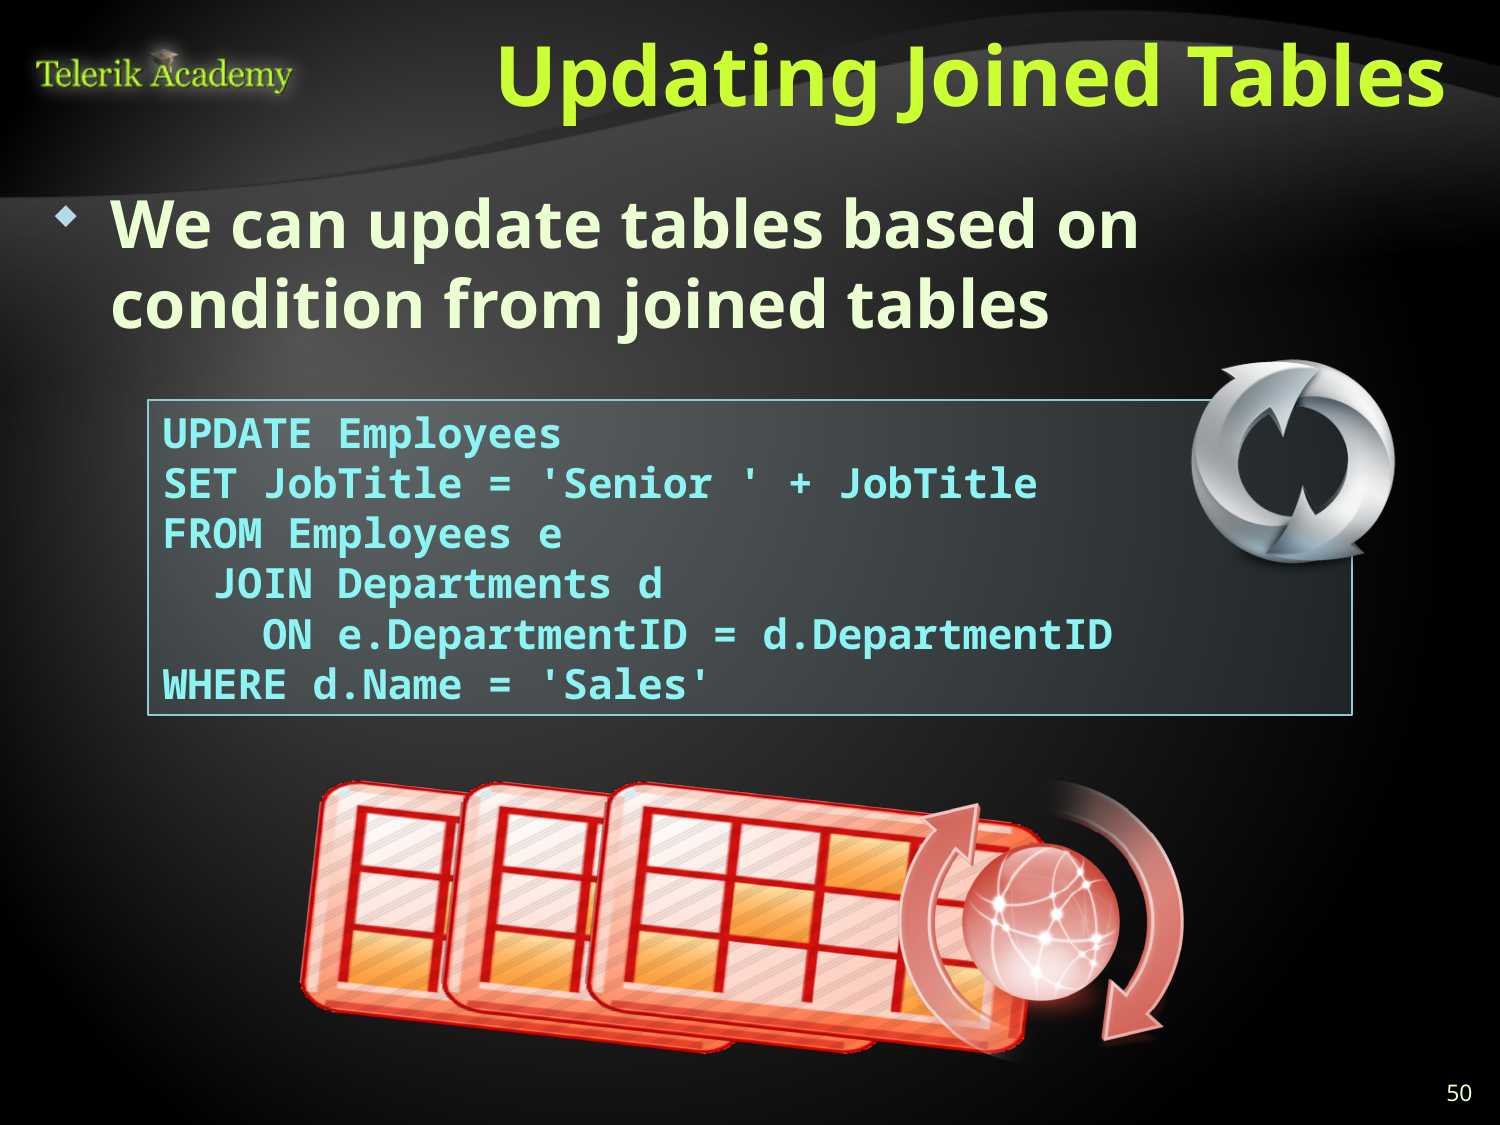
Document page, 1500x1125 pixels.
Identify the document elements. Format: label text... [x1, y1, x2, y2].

title Updating Joined Tables [300, 12, 1463, 150]
list We can update tables based on condition from joined tables [37, 174, 1463, 1088]
picture [0, 0, 1500, 1125]
text_box UPDATE Employees SET JobTitle = 'Senior ' + JobTitle FROM Employees e JOIN Departments d ON e.DepartmentID = d.DepartmentID WHERE d.Name = 'Sales' [147, 399, 1353, 715]
slide_number 50 [1412, 1074, 1488, 1113]
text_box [306, 774, 1188, 1069]
